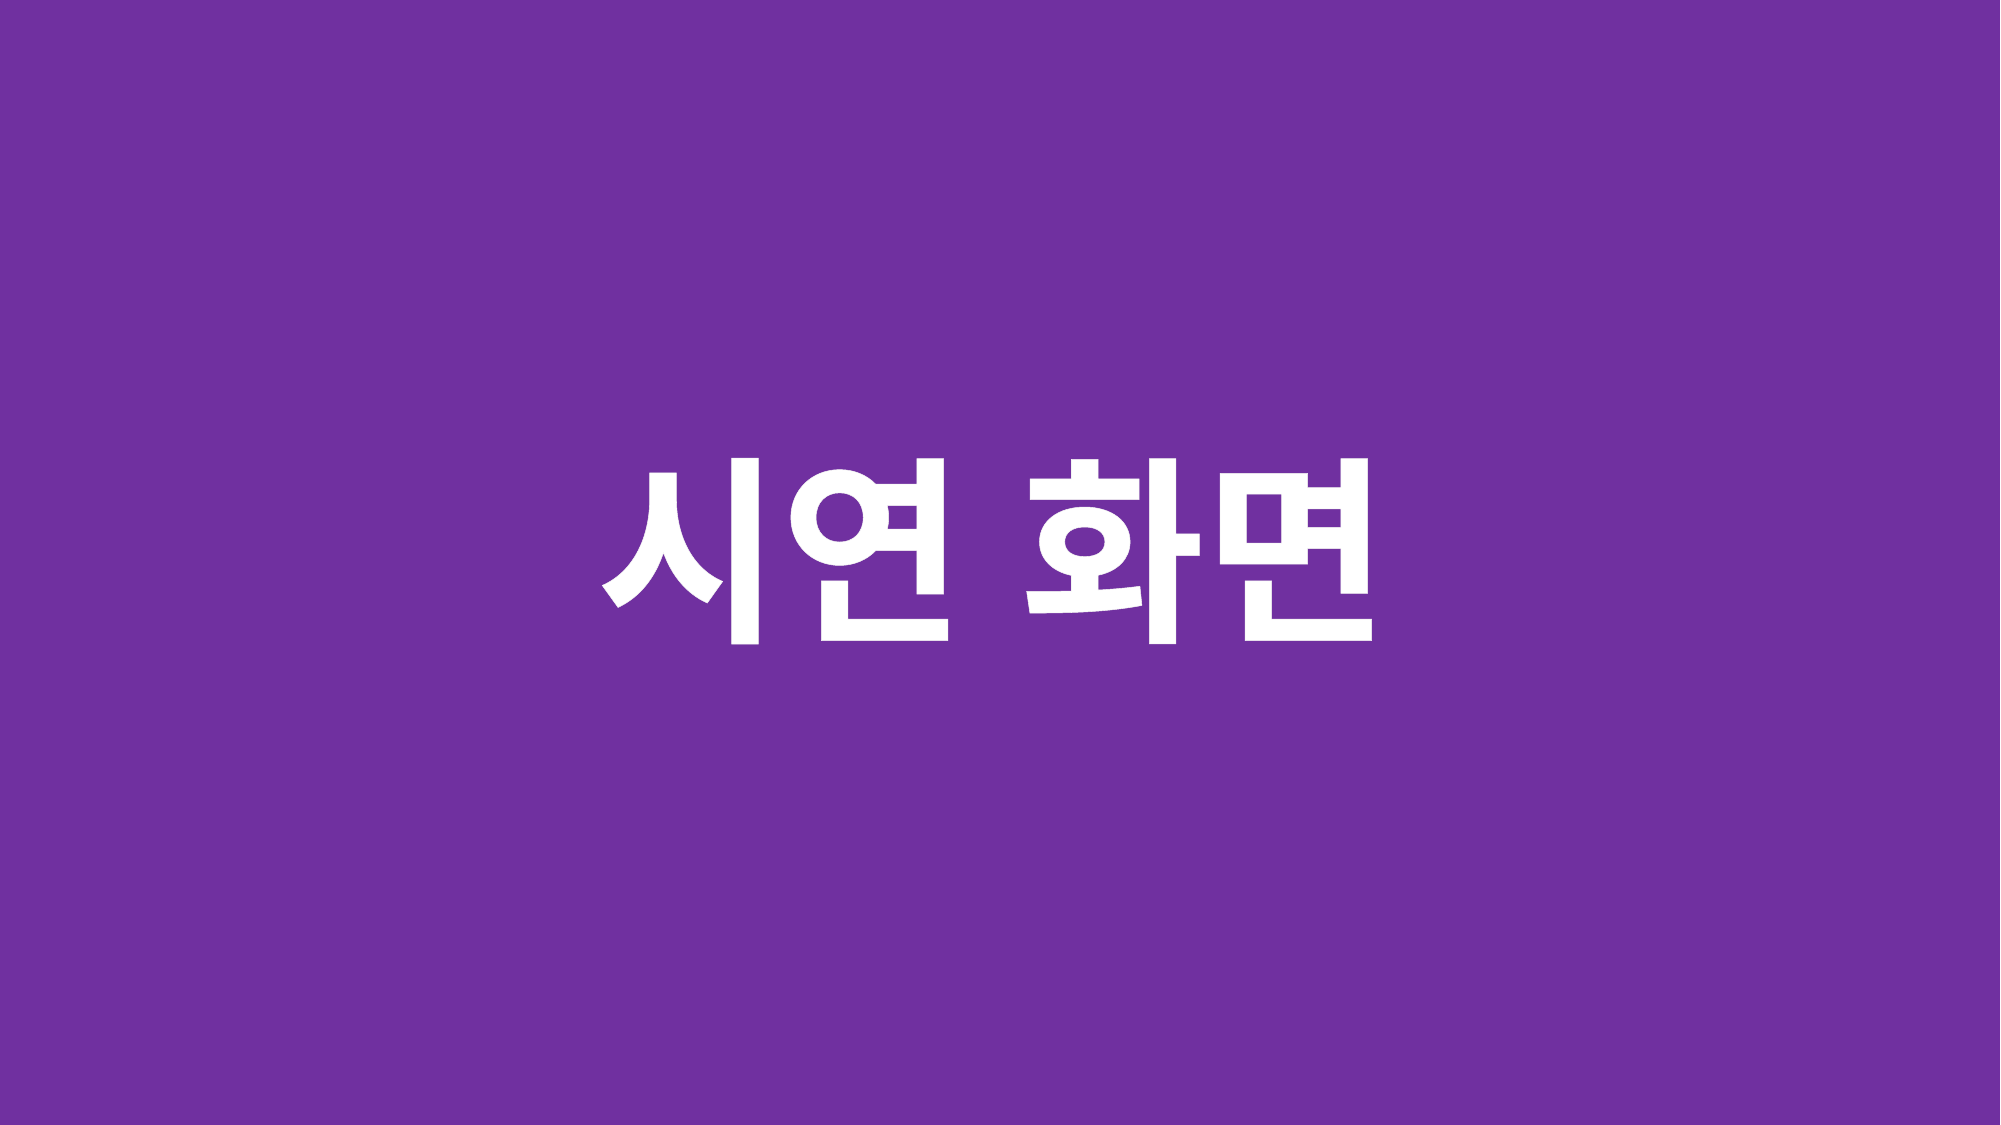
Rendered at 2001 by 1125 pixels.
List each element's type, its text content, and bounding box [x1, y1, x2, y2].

title 시연 화면 [65, 435, 1920, 677]
